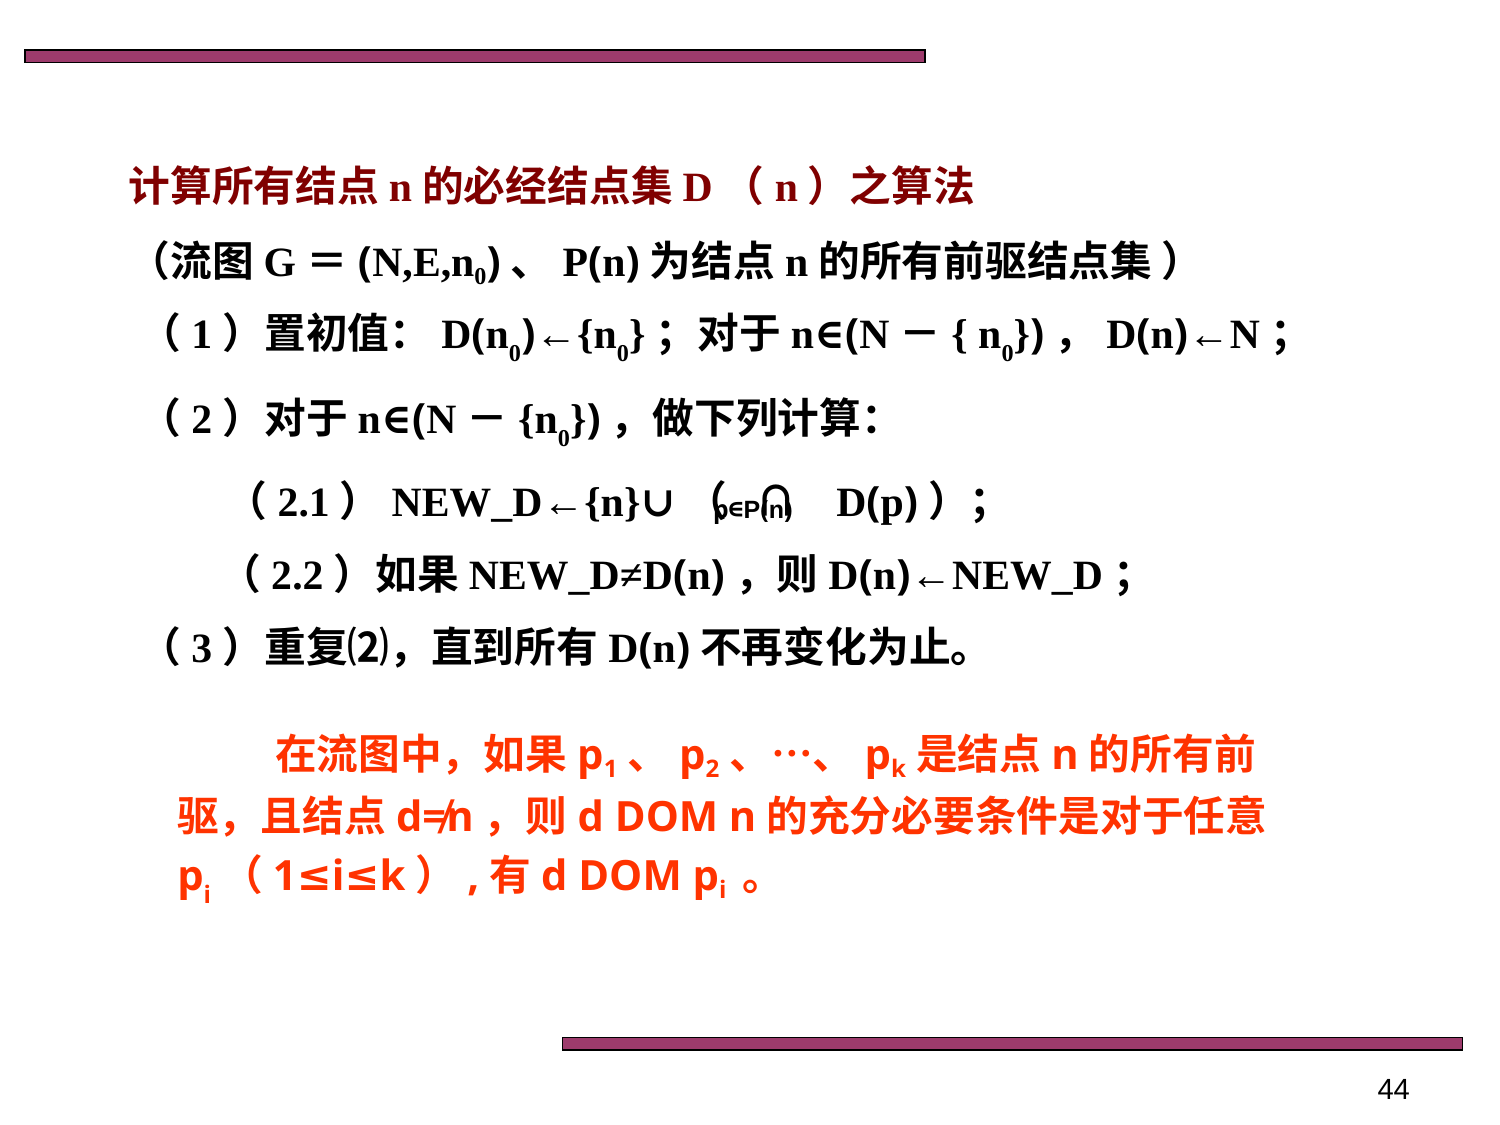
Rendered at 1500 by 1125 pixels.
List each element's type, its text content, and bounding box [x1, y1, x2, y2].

slide_number 44 [1074, 1062, 1425, 1103]
text_box 计算所有结点n的必经结点集D（n）之算法 （流图G＝(N,E,n0)、P(n)为结点n的所有前驱结点集 ） [113, 137, 1439, 297]
text_box 在流图中，如果p1、p2、…、pk是结点n的所有前驱，且结点d≠n，则d DOM n的充分必要条件是对于任意pi（1≤i≤k）,有d DOM pi 。 [162, 712, 1350, 916]
text_box （1）置初值：D(n0)←{n0}；对于n∈(N－{ n0})，D(n)←N； （2）对于n∈(N－{n0})，做下列计算： （2.1）NEW_D←{n}∪（ ∩ D(p)）； （2.2）如果NEW_D≠D(n)，则D(n)←NEW_D； （3）重复⑵，直到所有D(n)不再变化为止。 [125, 282, 1413, 679]
text_box p∈P(n) [682, 485, 824, 531]
